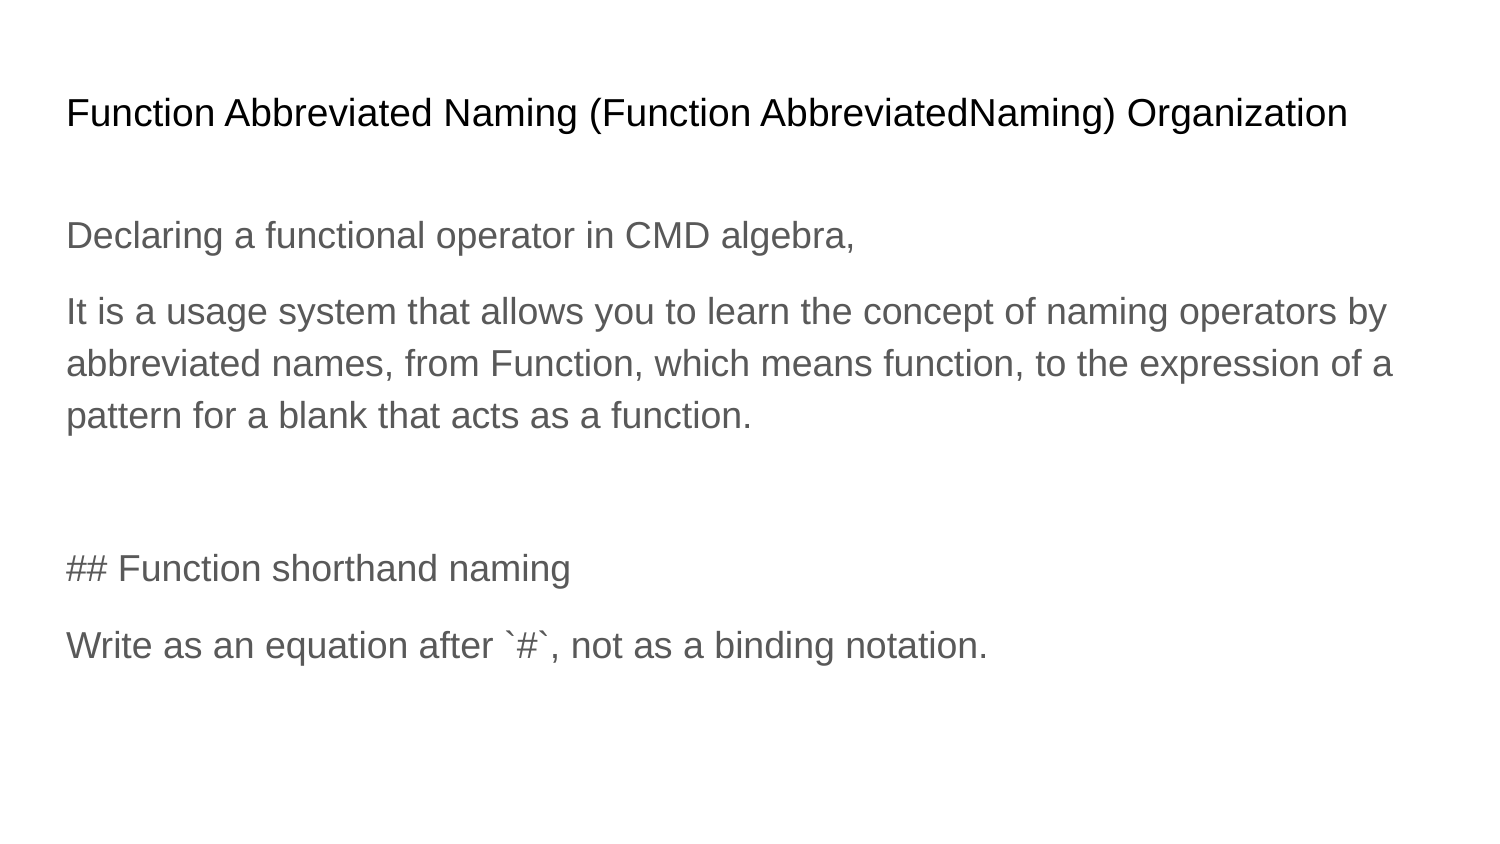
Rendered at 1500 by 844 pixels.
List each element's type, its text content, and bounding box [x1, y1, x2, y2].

list Declaring a functional operator in CMD algebra, It is a usage system that allows you to learn the concept of naming operators by abbreviated names, from Function, which means function, to the expression of a pattern for a blank that acts as a function. ## Function shorthand naming Write as an equation after `#`, not as a binding notation. [51, 189, 1449, 750]
title Function Abbreviated Naming (Function AbbreviatedNaming) Organization [51, 72, 1449, 167]
